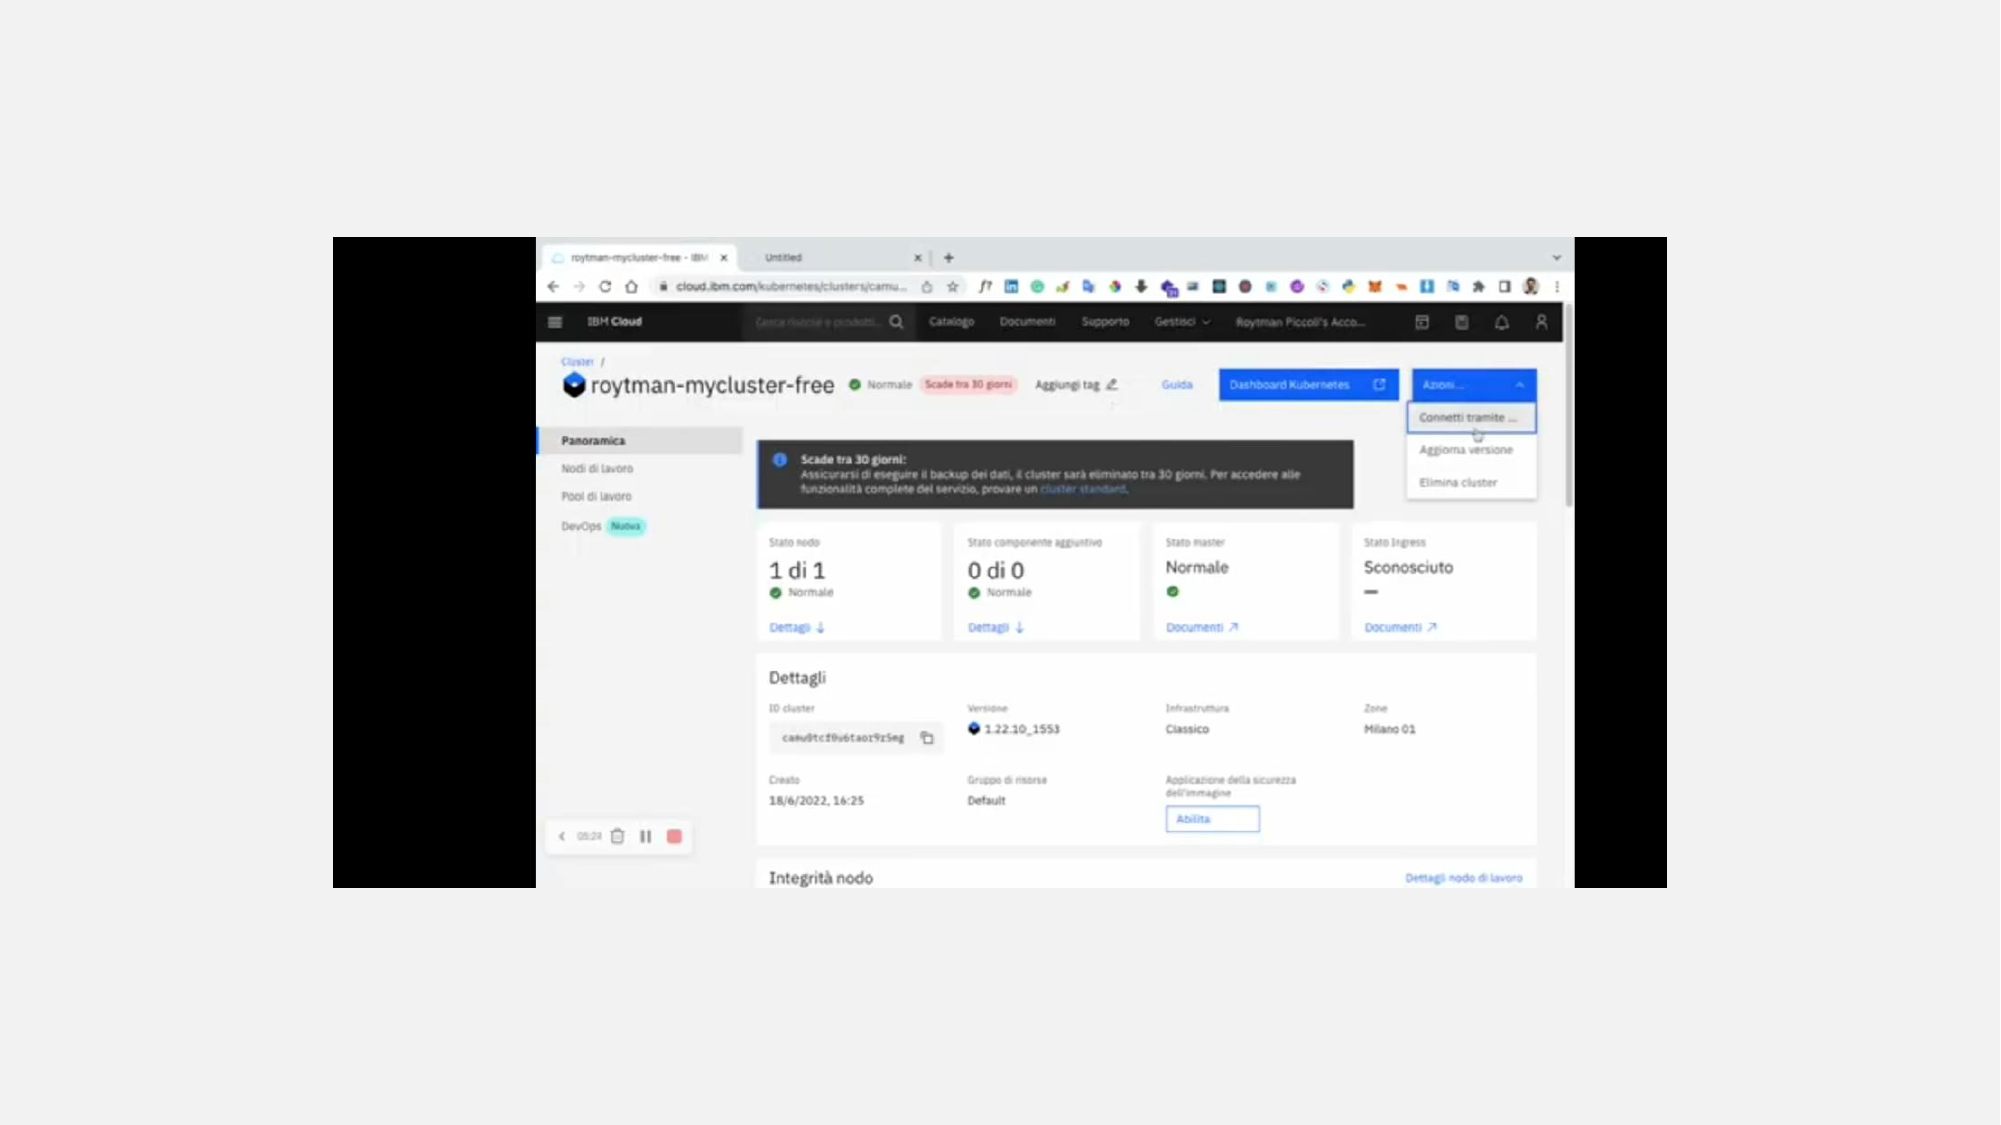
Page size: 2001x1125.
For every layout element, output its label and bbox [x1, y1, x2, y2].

picture [333, 237, 1667, 888]
